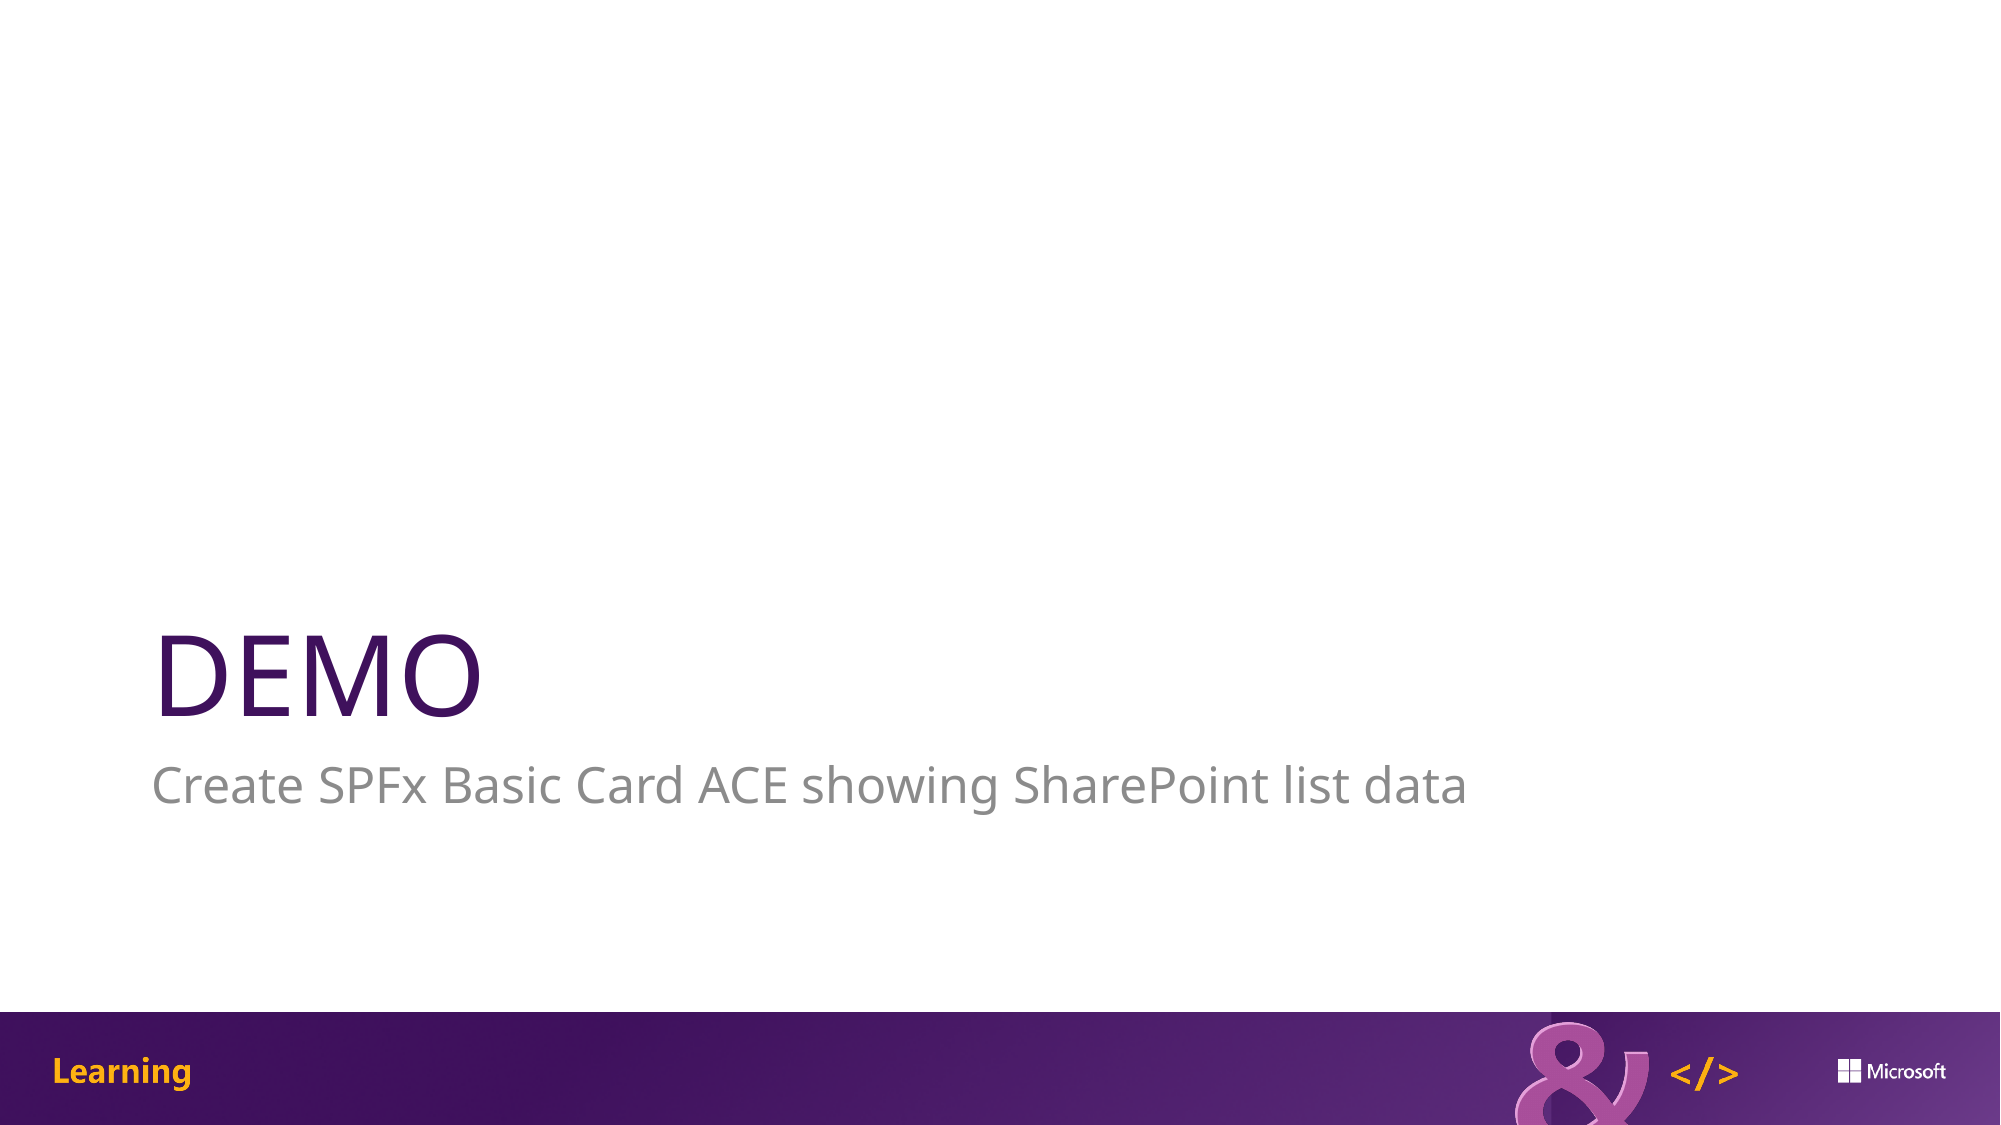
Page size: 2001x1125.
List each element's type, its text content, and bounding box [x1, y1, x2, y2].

title DEMO [136, 280, 1862, 749]
list Create SPFx Basic Card ACE showing SharePoint list data [136, 752, 1862, 999]
picture [0, 1012, 2000, 1125]
